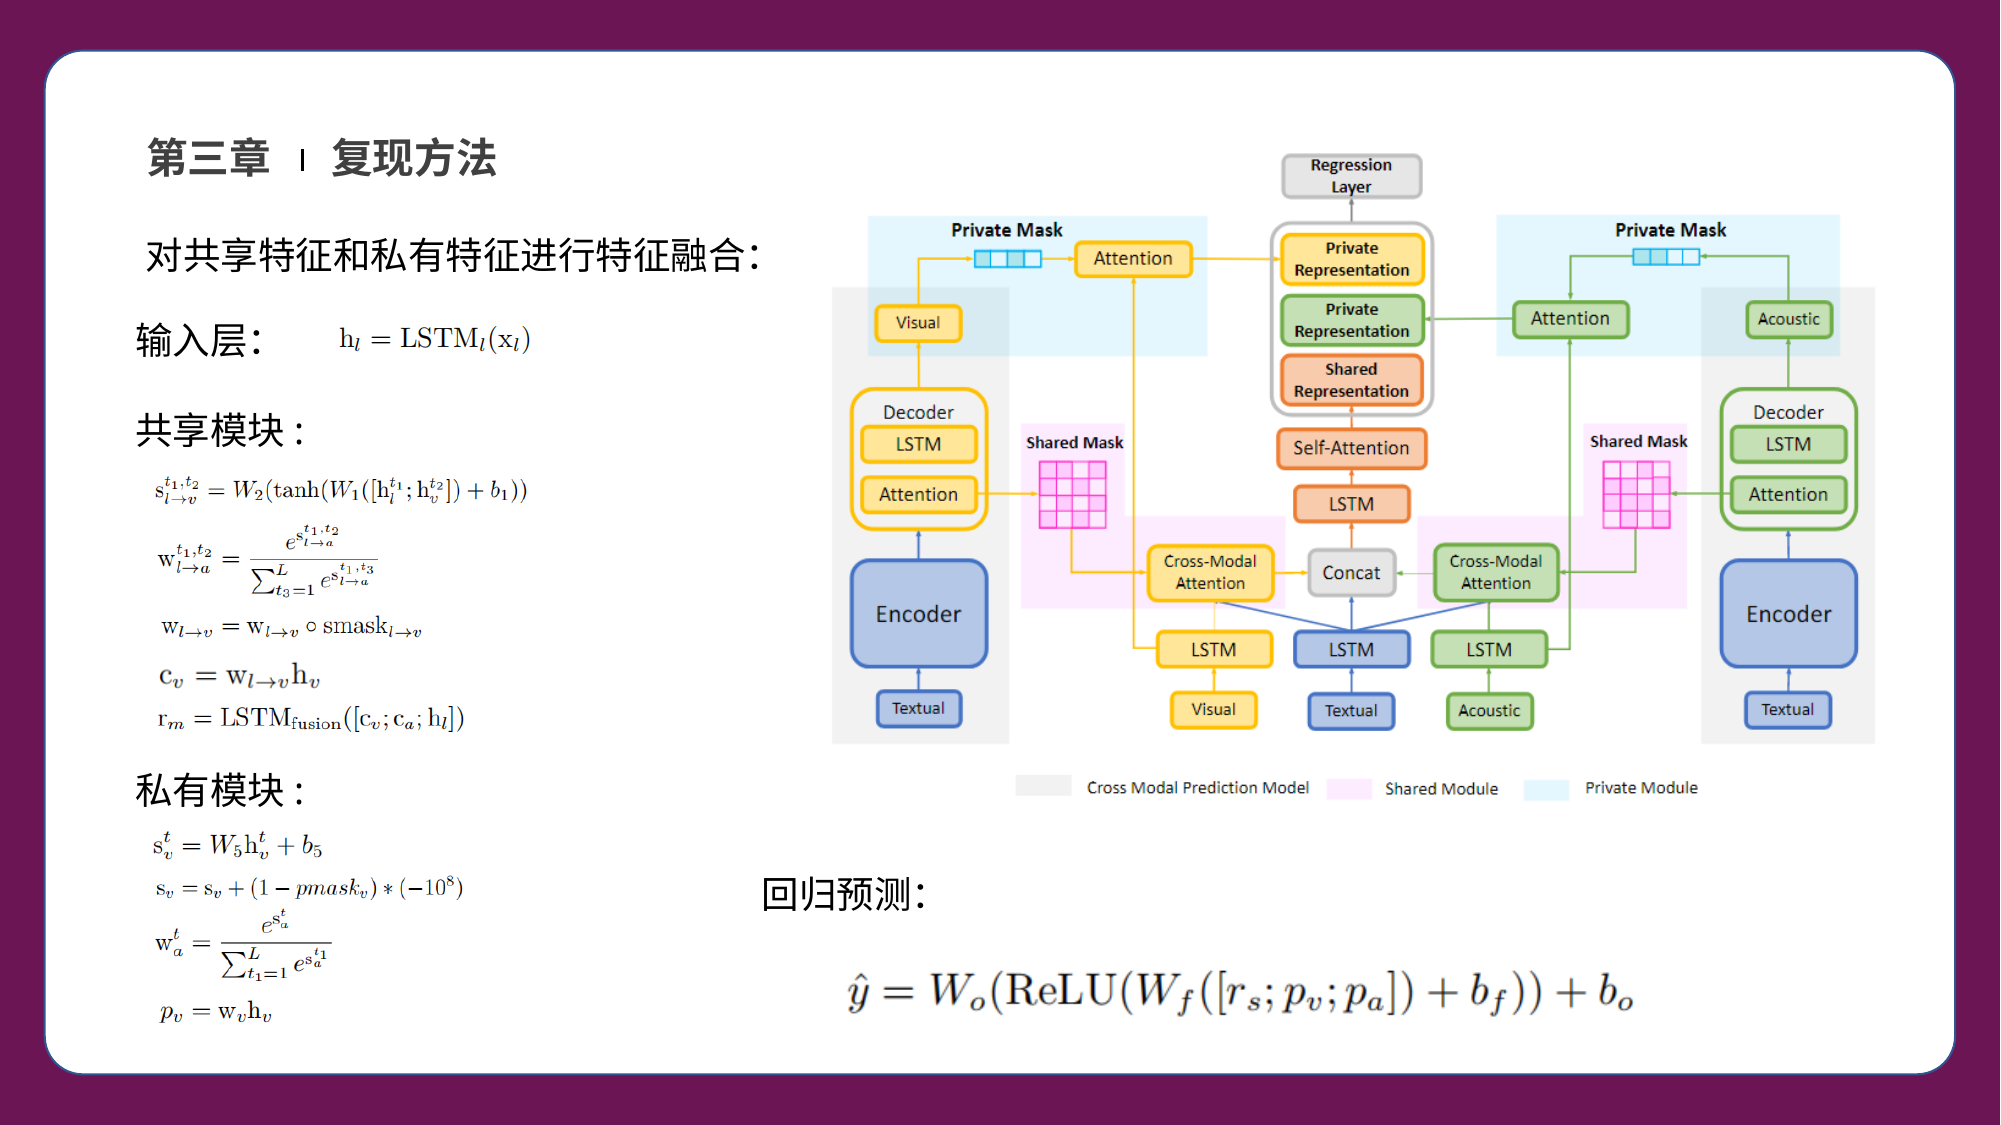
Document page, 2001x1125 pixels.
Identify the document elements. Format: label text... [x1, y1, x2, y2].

picture [776, 91, 1945, 813]
picture [308, 309, 557, 369]
text_box 复现方法 [316, 124, 514, 190]
picture [122, 447, 557, 510]
text_box 输入层： 共享模块: 私有模块: [120, 309, 618, 944]
picture [130, 822, 473, 1031]
text_box [0, 0, 2000, 1125]
text_box 回归预测： [746, 863, 1414, 924]
text_box [43, 49, 1957, 1076]
picture [816, 960, 1675, 1031]
text_box 第三章 [131, 124, 287, 190]
text_box 对共享特征和私有特征进行特征融合： [130, 224, 776, 285]
picture [130, 516, 486, 735]
